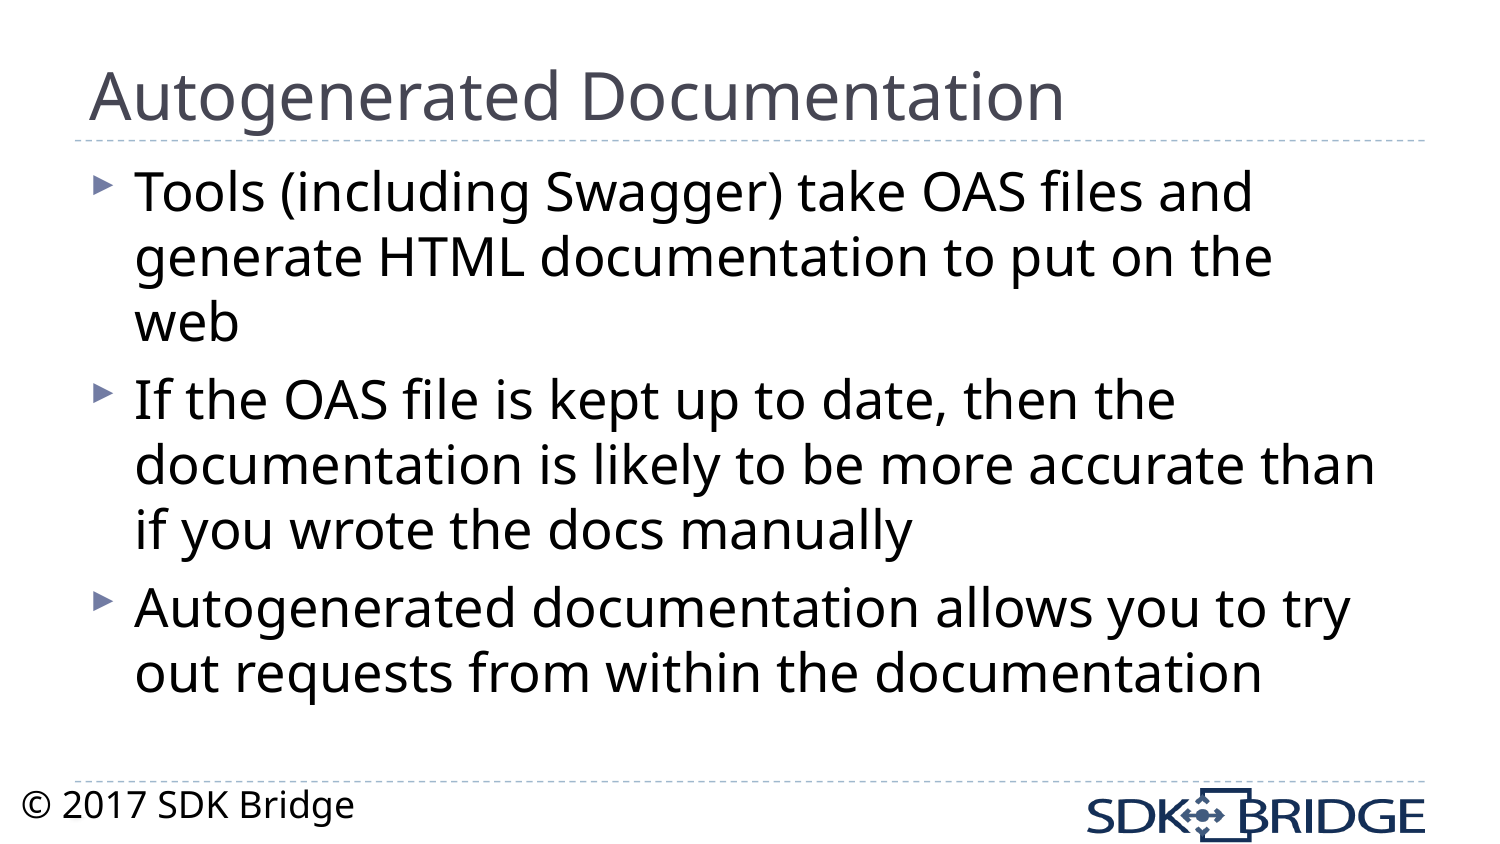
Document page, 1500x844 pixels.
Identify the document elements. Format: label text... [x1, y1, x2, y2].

picture [1087, 788, 1425, 843]
title Autogenerated Documentation [75, 18, 1425, 141]
list Tools (including Swagger) take OAS files and generate HTML documentation to put on the web If the OAS file is kept up to date, then the documentation is likely to be more accurate than if you wrote the docs manually Autogenerated documentation allows you to try out requests from within the documentation [75, 150, 1400, 785]
